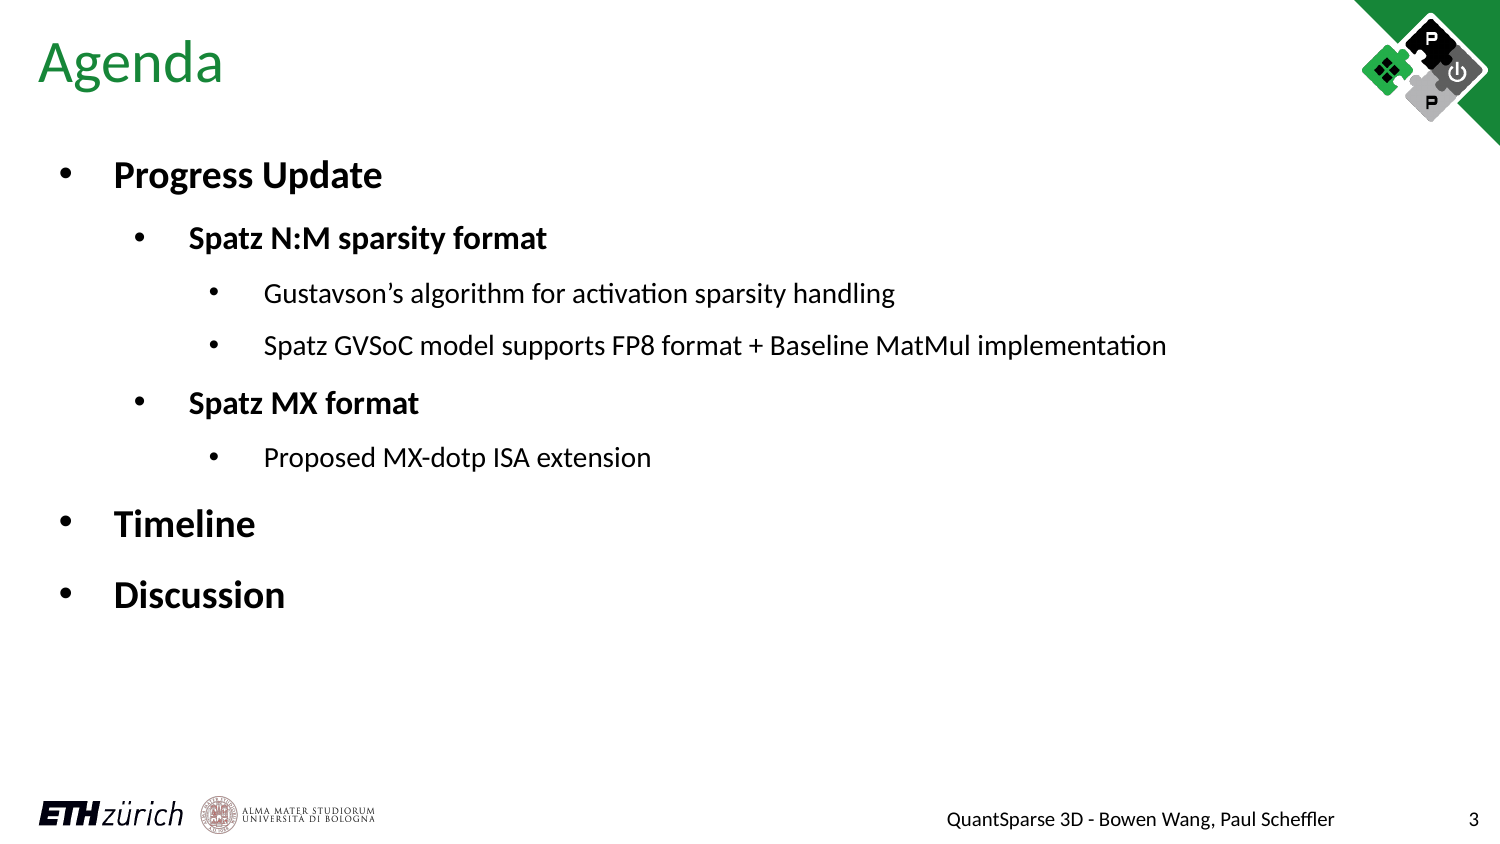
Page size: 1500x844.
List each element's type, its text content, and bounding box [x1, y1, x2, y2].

title Agenda [38, 22, 1352, 103]
list Progress Update Spatz N:M sparsity format Gustavson’s algorithm for activation sparsity handling Spatz GVSoC model supports FP8 format + Baseline MatMul implementation Spatz MX format Proposed MX-dotp ISA extension Timeline Discussion [38, 119, 1352, 800]
picture [199, 800, 239, 835]
picture [1361, 18, 1483, 122]
picture [242, 805, 375, 822]
picture [38, 801, 183, 826]
slide_number QuantSparse 3D - Bowen Wang, Paul Scheffler [456, 799, 1348, 837]
slide_number 3 [1420, 799, 1491, 837]
